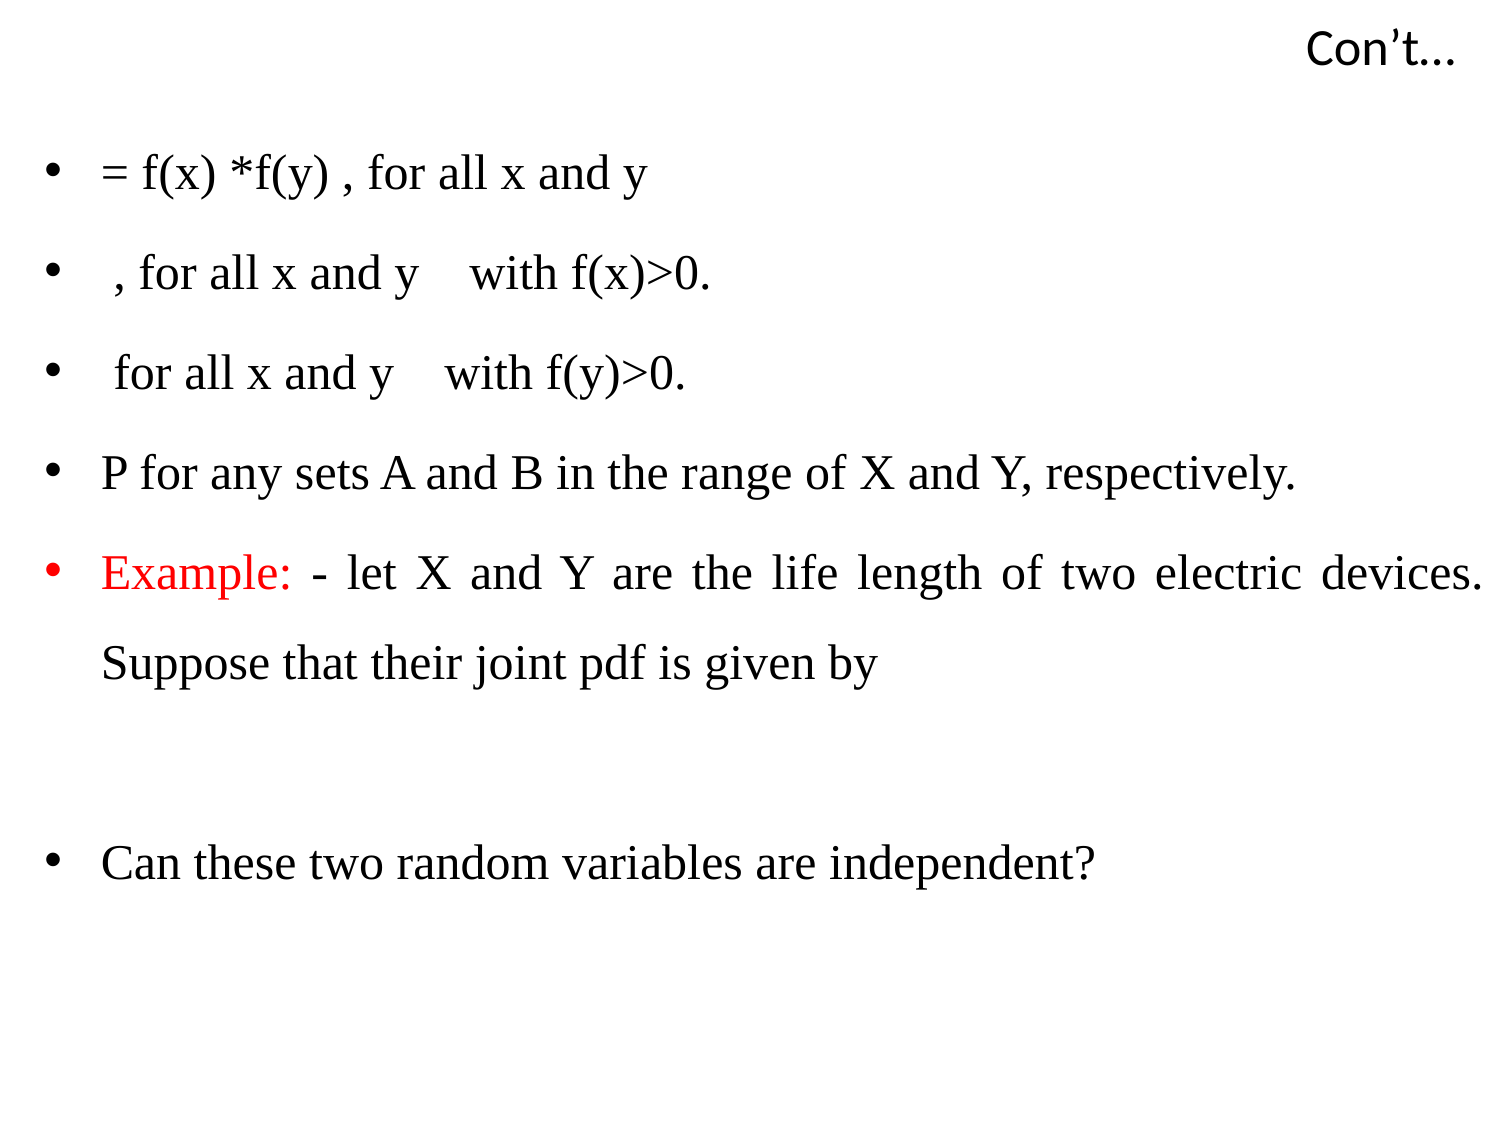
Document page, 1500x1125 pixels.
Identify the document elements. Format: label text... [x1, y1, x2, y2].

title Con’t… [2, 5, 1471, 84]
